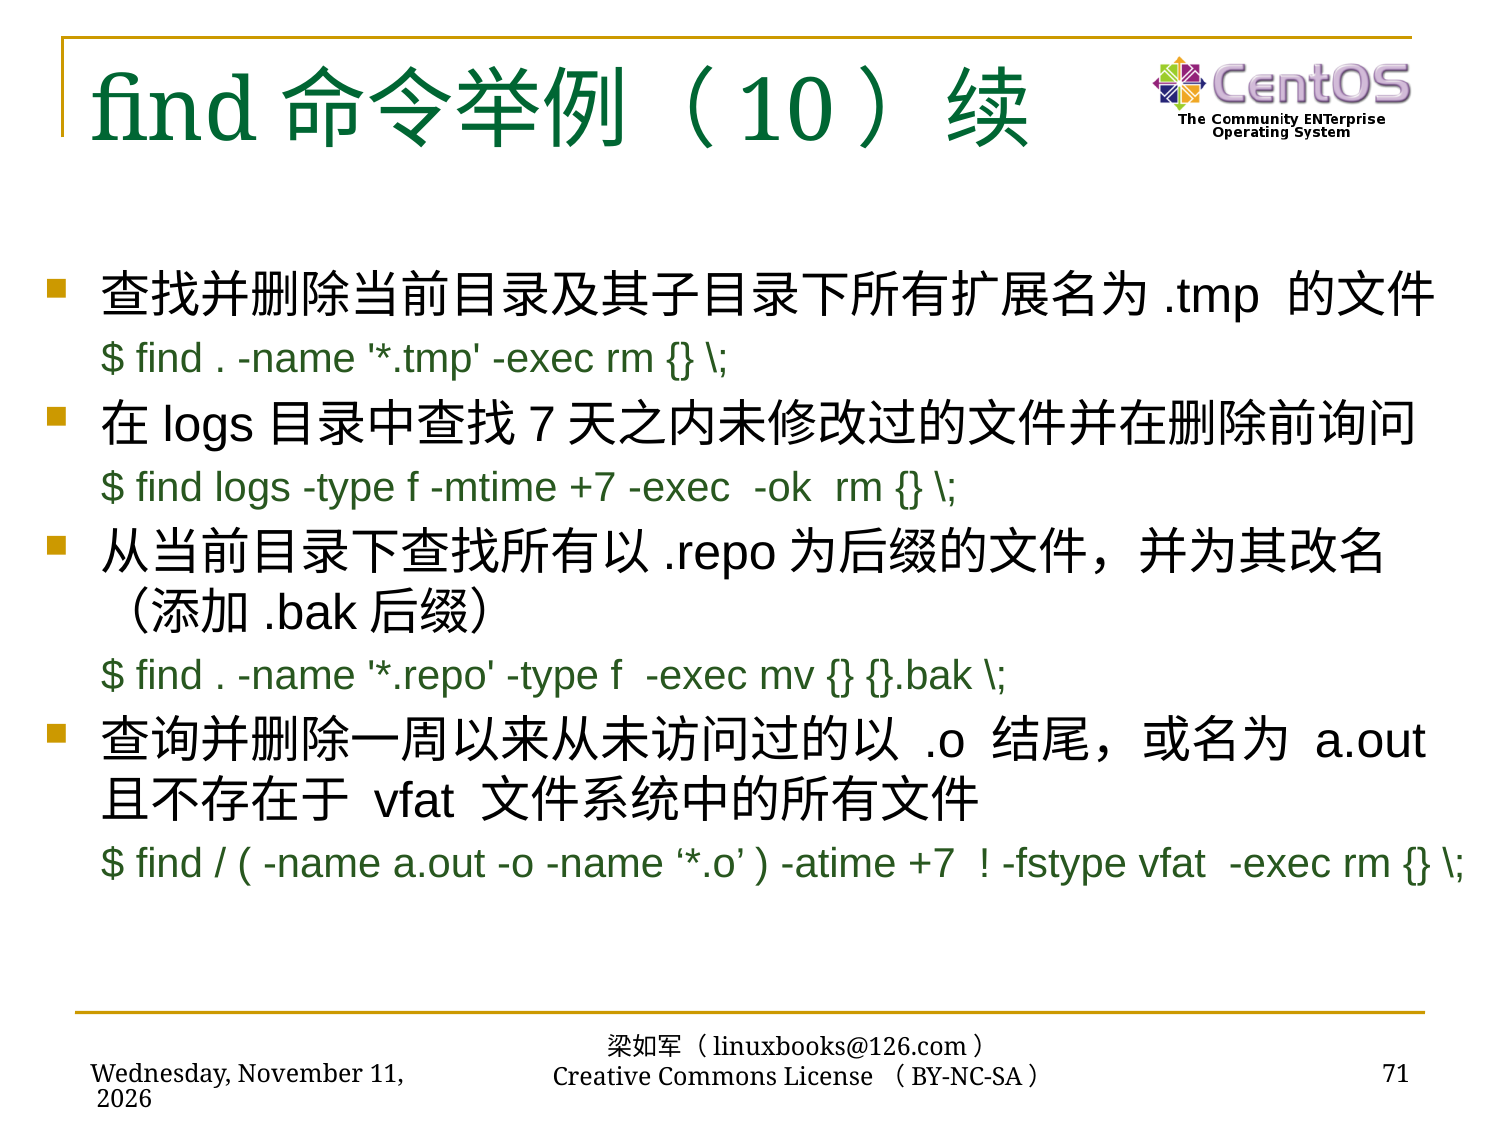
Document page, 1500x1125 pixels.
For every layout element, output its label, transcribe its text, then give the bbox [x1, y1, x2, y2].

title find命令举例（10）续 [74, 45, 1426, 233]
slide_number 71 [1074, 1023, 1426, 1100]
footer 梁如军（linuxbooks@126.com） Creative Commons License（BY-NC-SA） [359, 1022, 1247, 1099]
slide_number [74, 1023, 426, 1100]
list 查找并删除当前目录及其子目录下所有扩展名为.tmp 的文件 $ find . -name '*.tmp' -exec rm {} \; 在logs目录中查找7天之内未修改过的文件并在删除前询问 $ find logs -type f -mtime +7 -exec -ok rm {} \; 从当前目录下查找所有以.repo为后缀的文件，并为其改名（添加.bak后缀） $ find . -name '*.repo' -type f -exec mv {} {}.bak \; 查询并删除一周以来从未访问过的以 .o 结尾，或名为 a.out 且不存在于 vfat 文件系统中的所有文件 $ find / ( -name a.out -o -name ‘*.o’ ) -atime +7 ! -fstype vfat -exec rm {} \; [29, 255, 1500, 1006]
